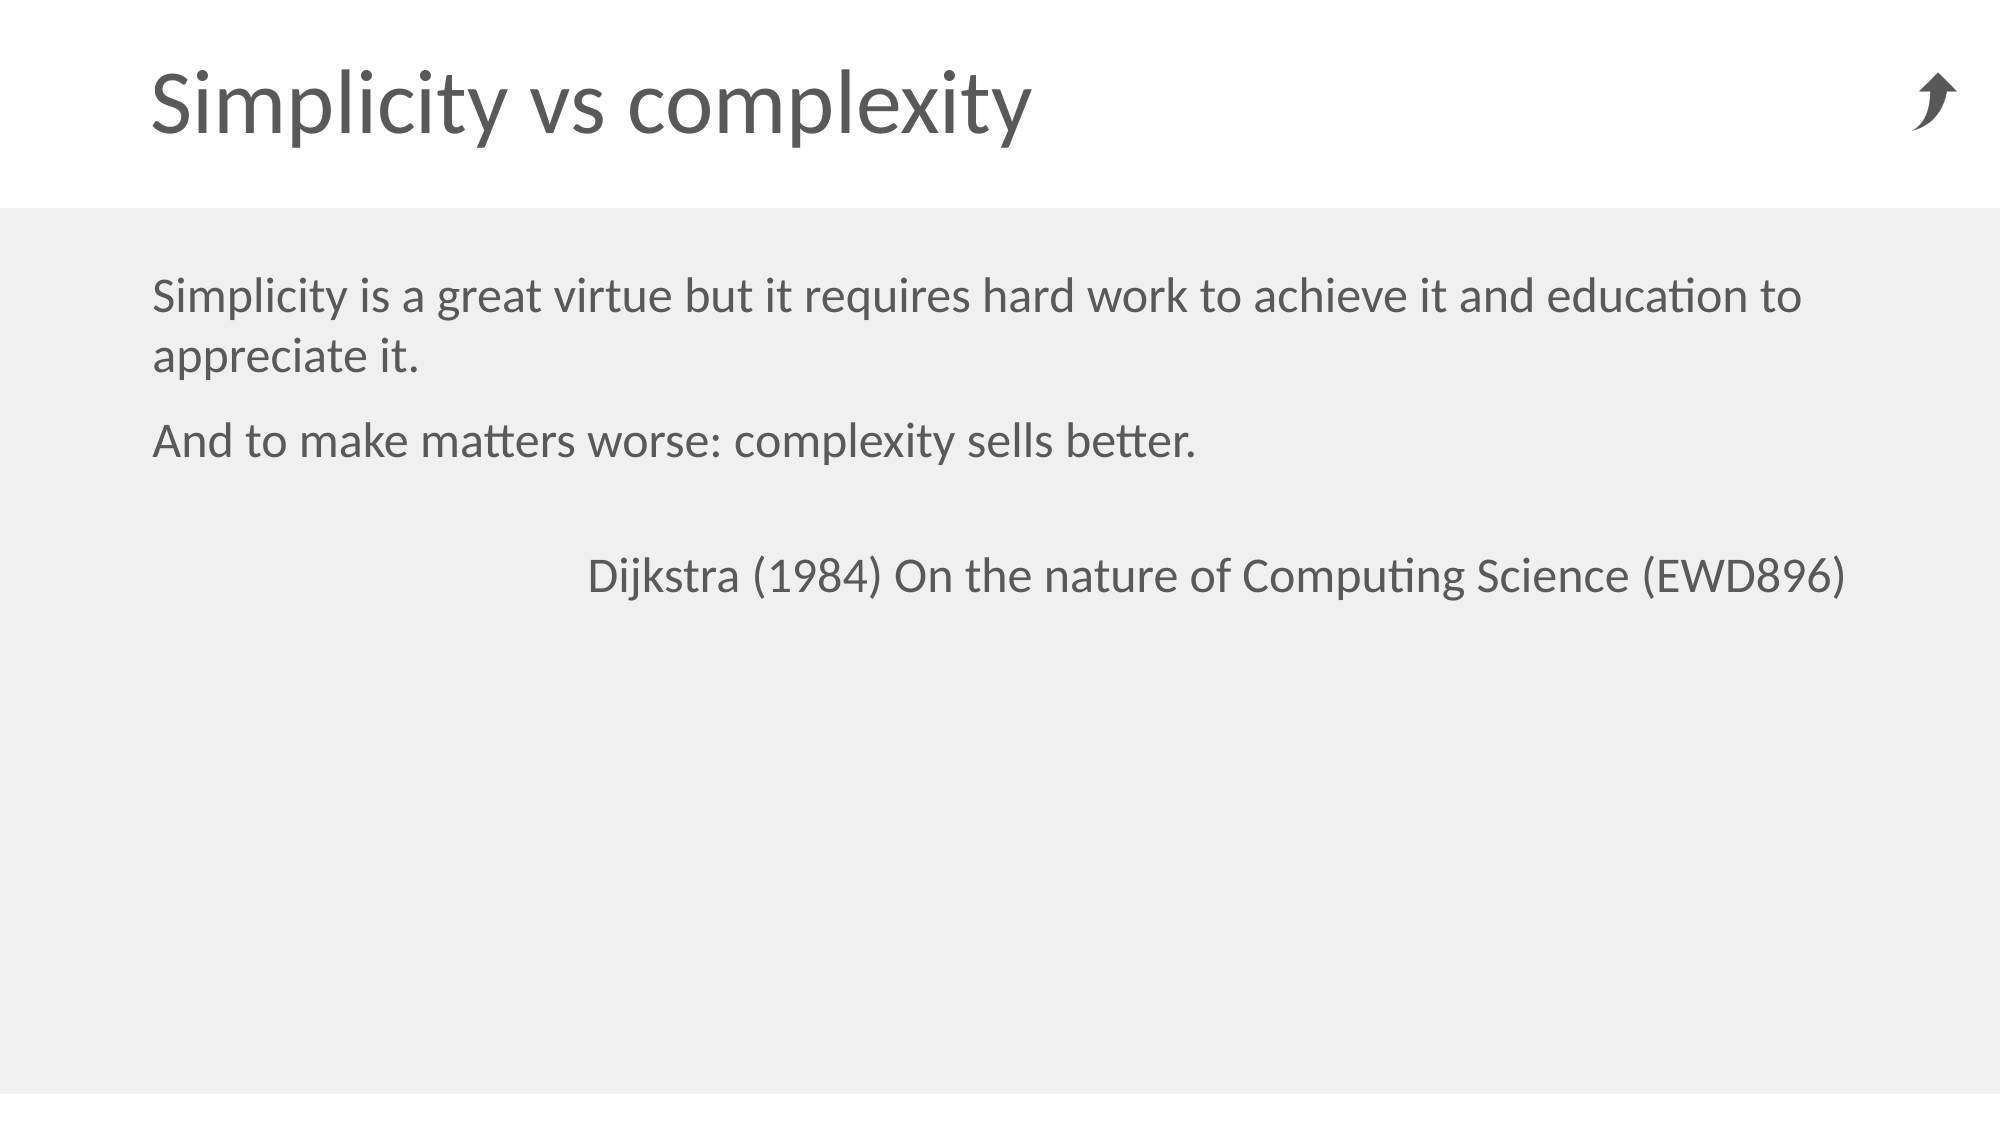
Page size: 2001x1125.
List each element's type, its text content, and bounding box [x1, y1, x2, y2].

picture [1896, 66, 1972, 142]
title Simplicity vs complexity [0, 0, 2000, 209]
list Simplicity is a great virtue but it requires hard work to achieve it and education to appreciate it. And to make matters worse: complexity sells better. Dijkstra (1984) On the nature of Computing Science (EWD896) [137, 255, 1863, 1047]
